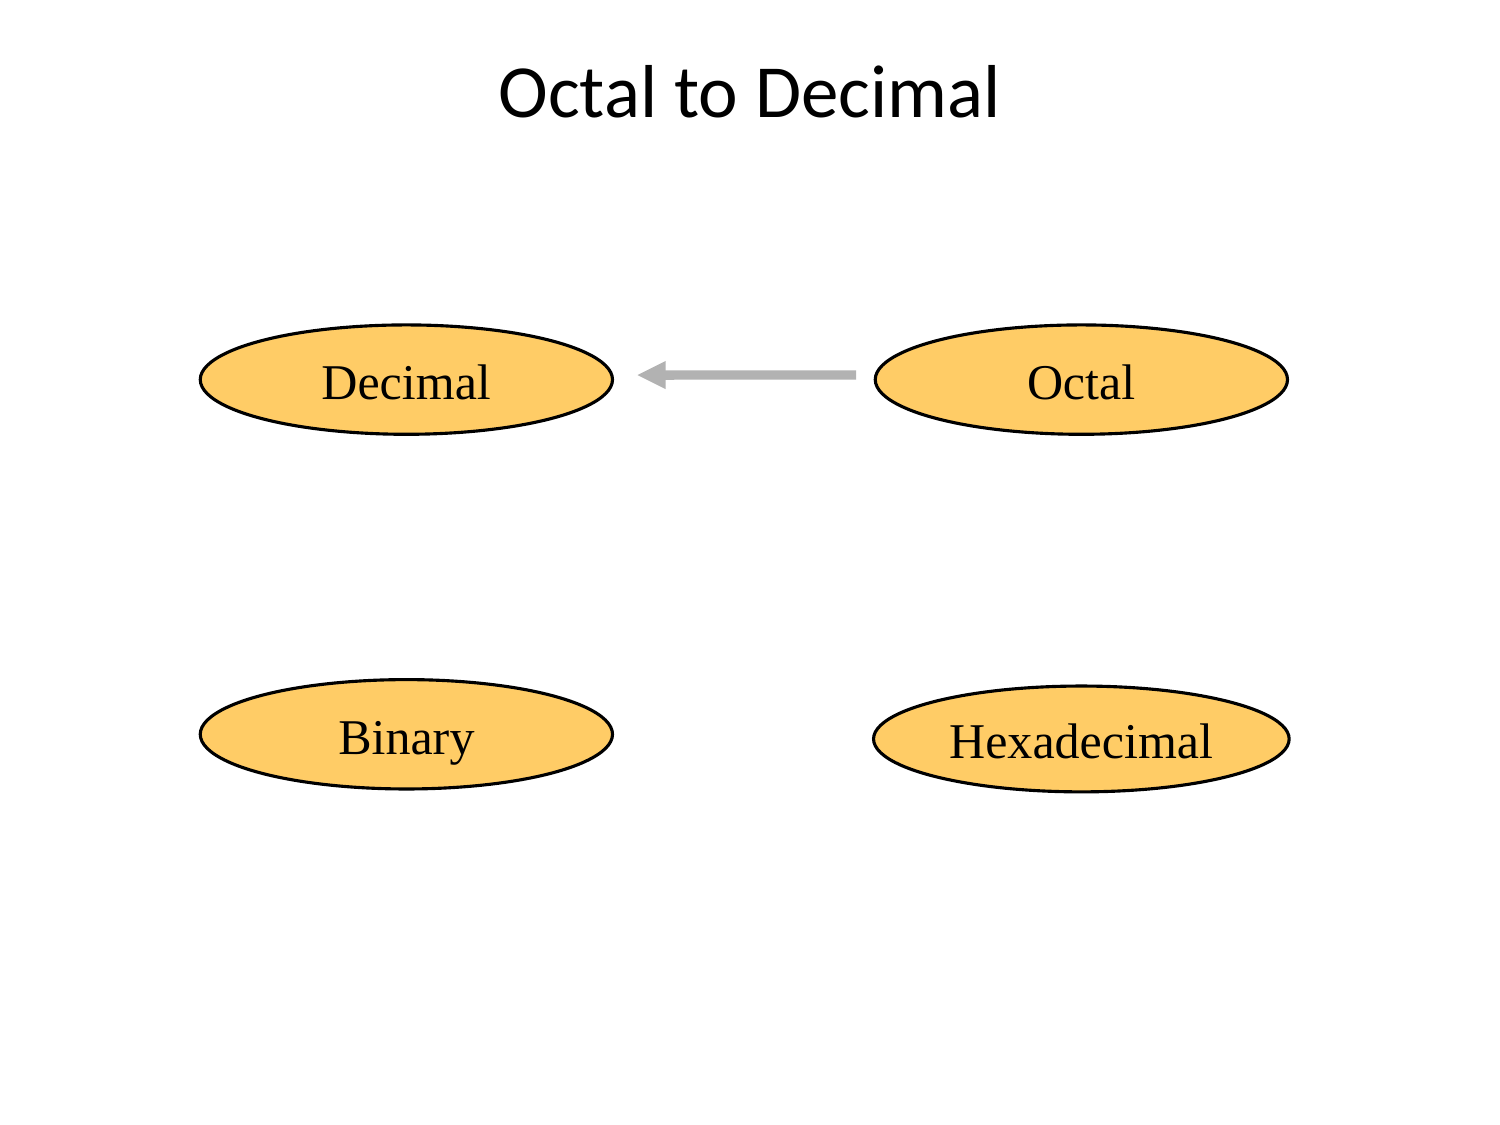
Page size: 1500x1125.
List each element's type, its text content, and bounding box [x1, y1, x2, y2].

text_box Decimal [200, 324, 613, 435]
text_box Binary [200, 679, 613, 789]
title Octal to Decimal [112, 24, 1388, 151]
text_box Hexadecimal [873, 686, 1290, 792]
text_box Octal [875, 324, 1288, 435]
text_box [637, 368, 857, 382]
